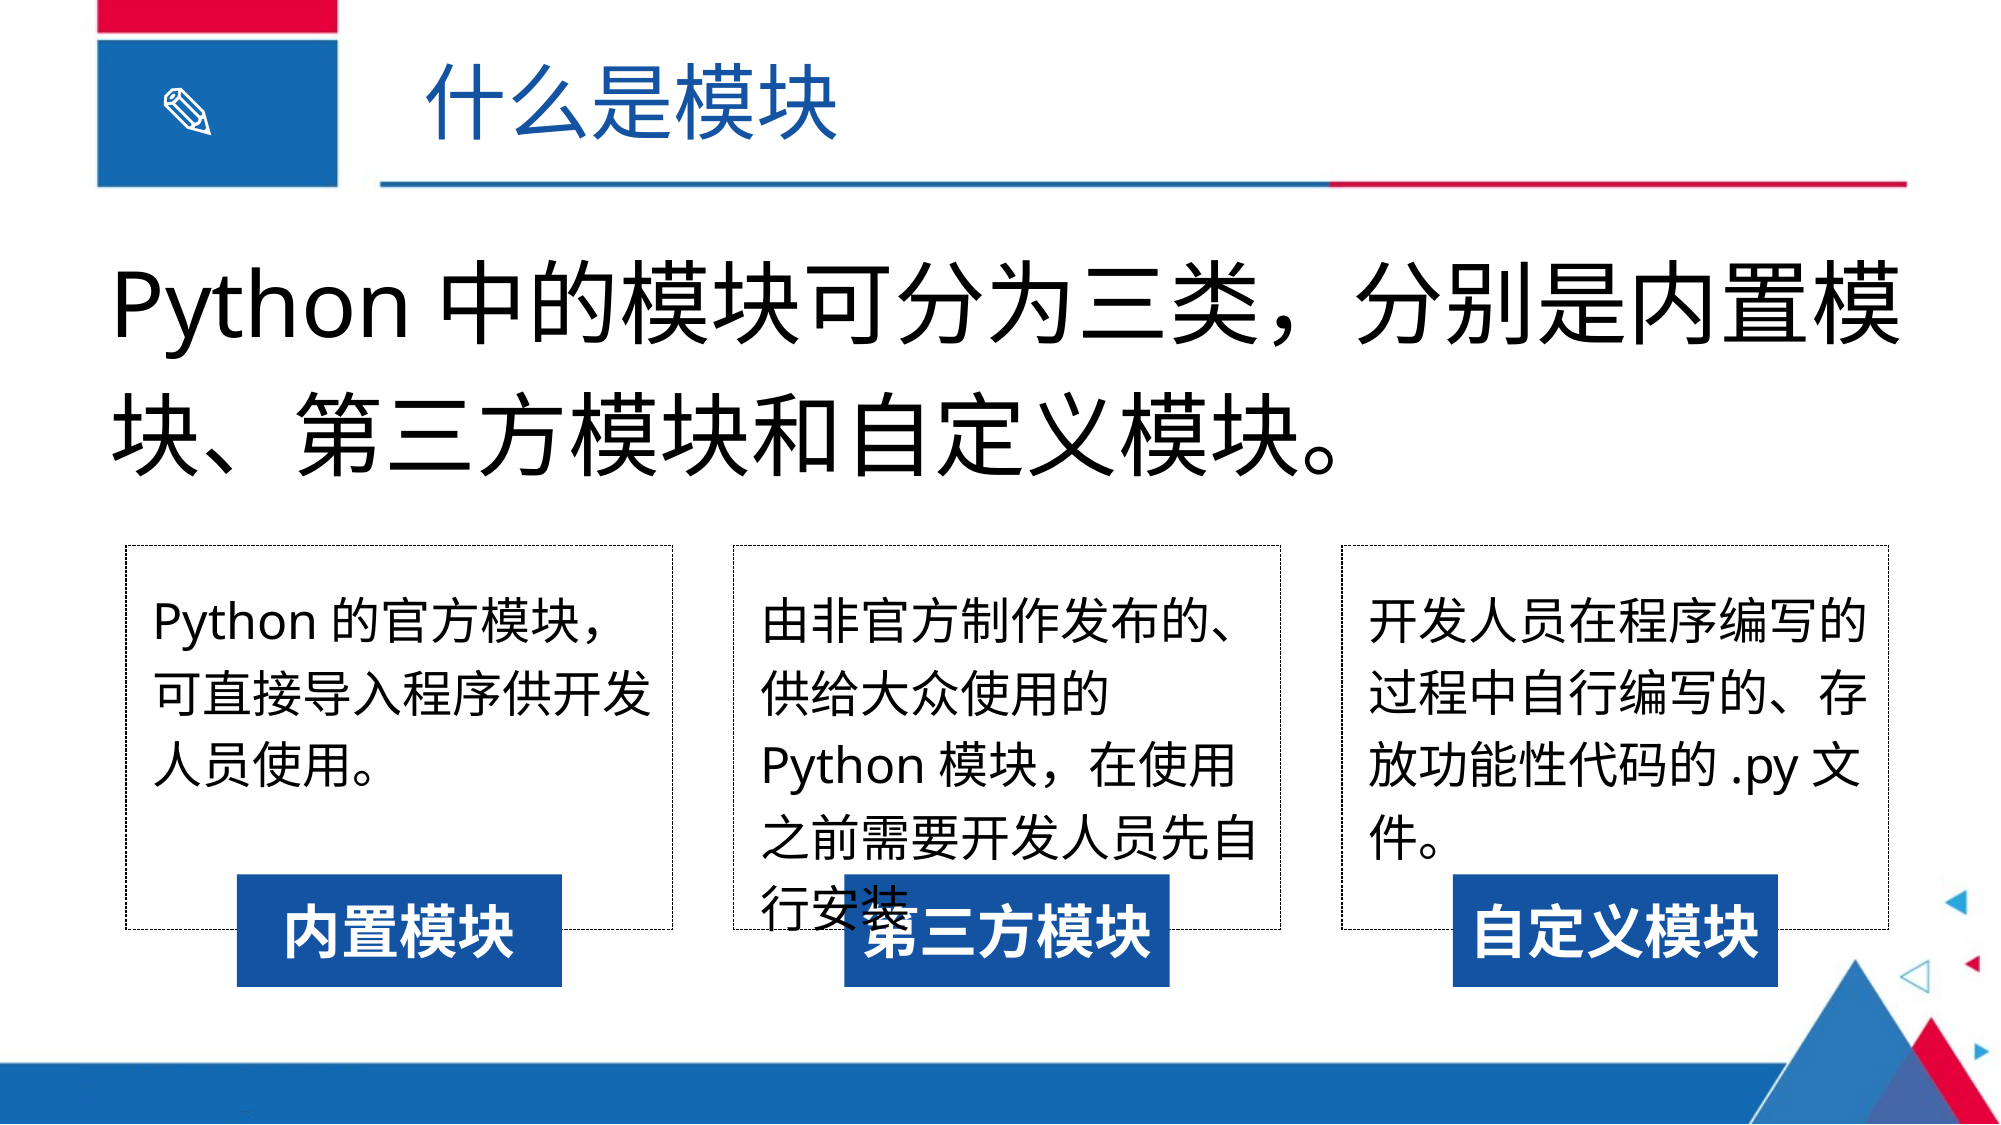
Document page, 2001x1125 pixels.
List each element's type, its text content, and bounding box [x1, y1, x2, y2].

picture [0, 0, 2000, 1124]
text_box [1341, 545, 1889, 987]
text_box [733, 545, 1281, 987]
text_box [125, 545, 673, 987]
text_box 什么是模块 [409, 43, 1292, 158]
text_box Python中的模块可分为三类，分别是内置模块、第三方模块和自定义模块。 [94, 216, 1938, 496]
